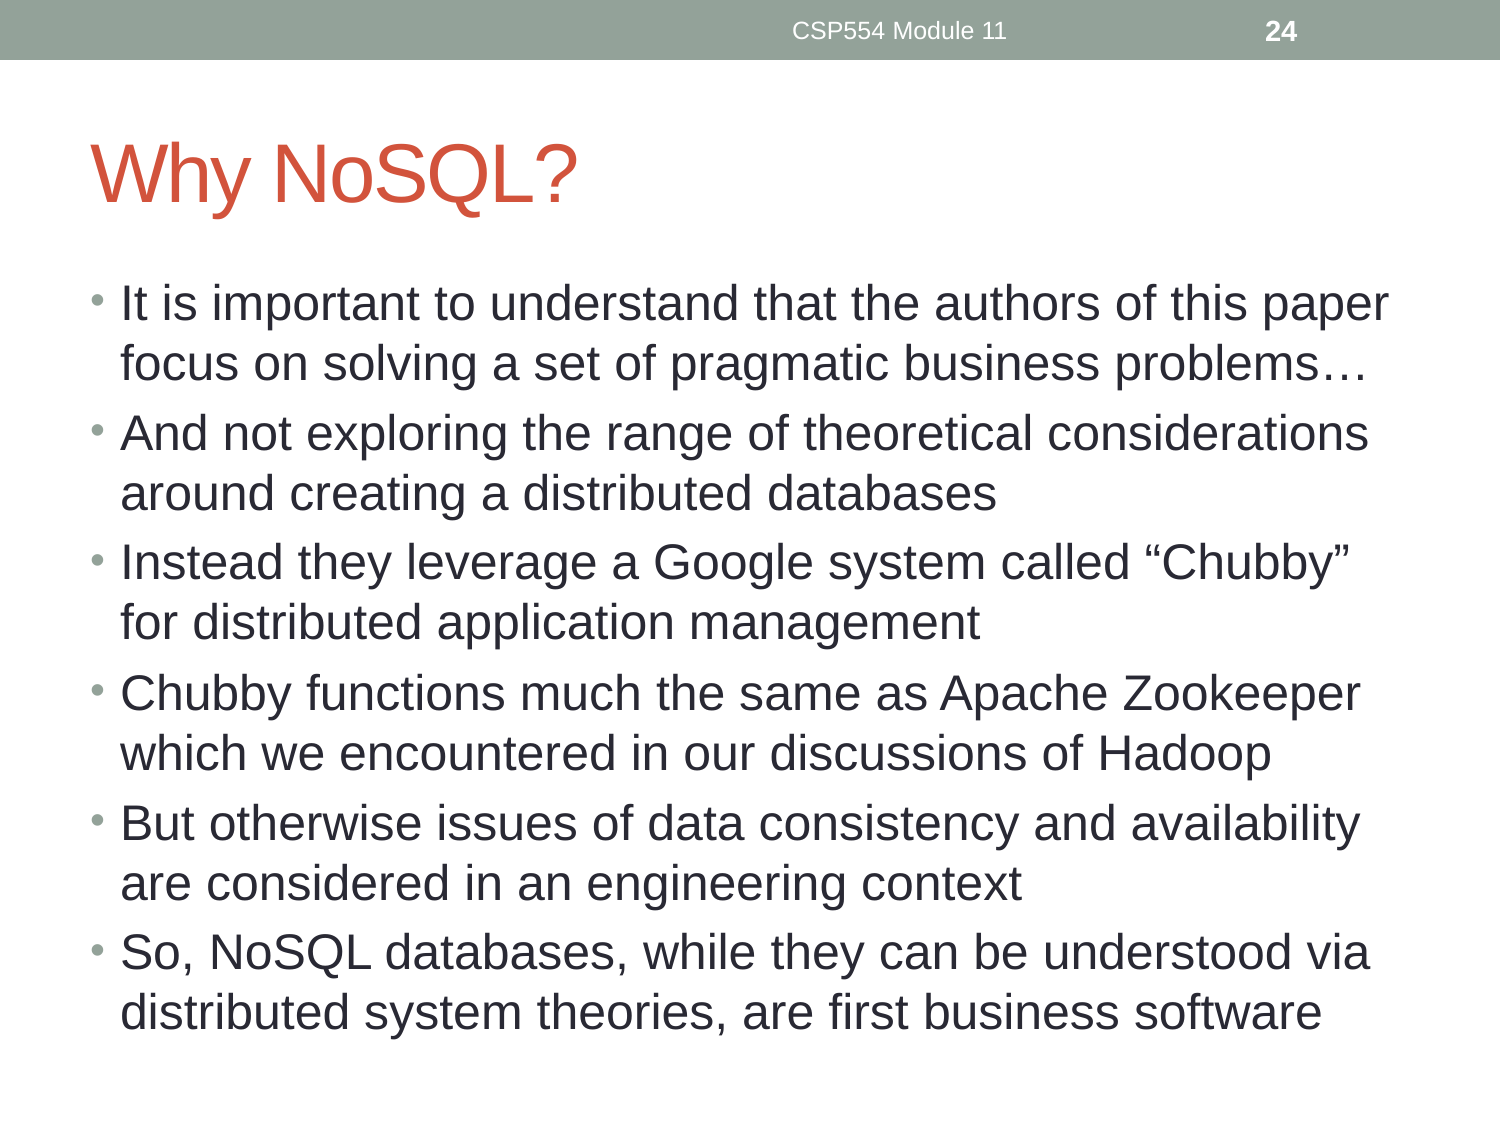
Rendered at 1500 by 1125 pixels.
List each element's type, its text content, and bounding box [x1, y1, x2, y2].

slide_number 24 [1250, 3, 1425, 57]
footer CSP554 Module 11 [562, 3, 1238, 57]
title Why NoSQL? [75, 87, 1425, 250]
list It is important to understand that the authors of this paper focus on solving a set of pragmatic business problems… And not exploring the range of theoretical considerations around creating a distributed databases Instead they leverage a Google system called “Chubby” for distributed application management Chubby functions much the same as Apache Zookeeper which we encountered in our discussions of Hadoop But otherwise issues of data consistency and availability are considered in an engineering context So, NoSQL databases, while they can be understood via distributed system theories, are first business software [75, 262, 1425, 1063]
